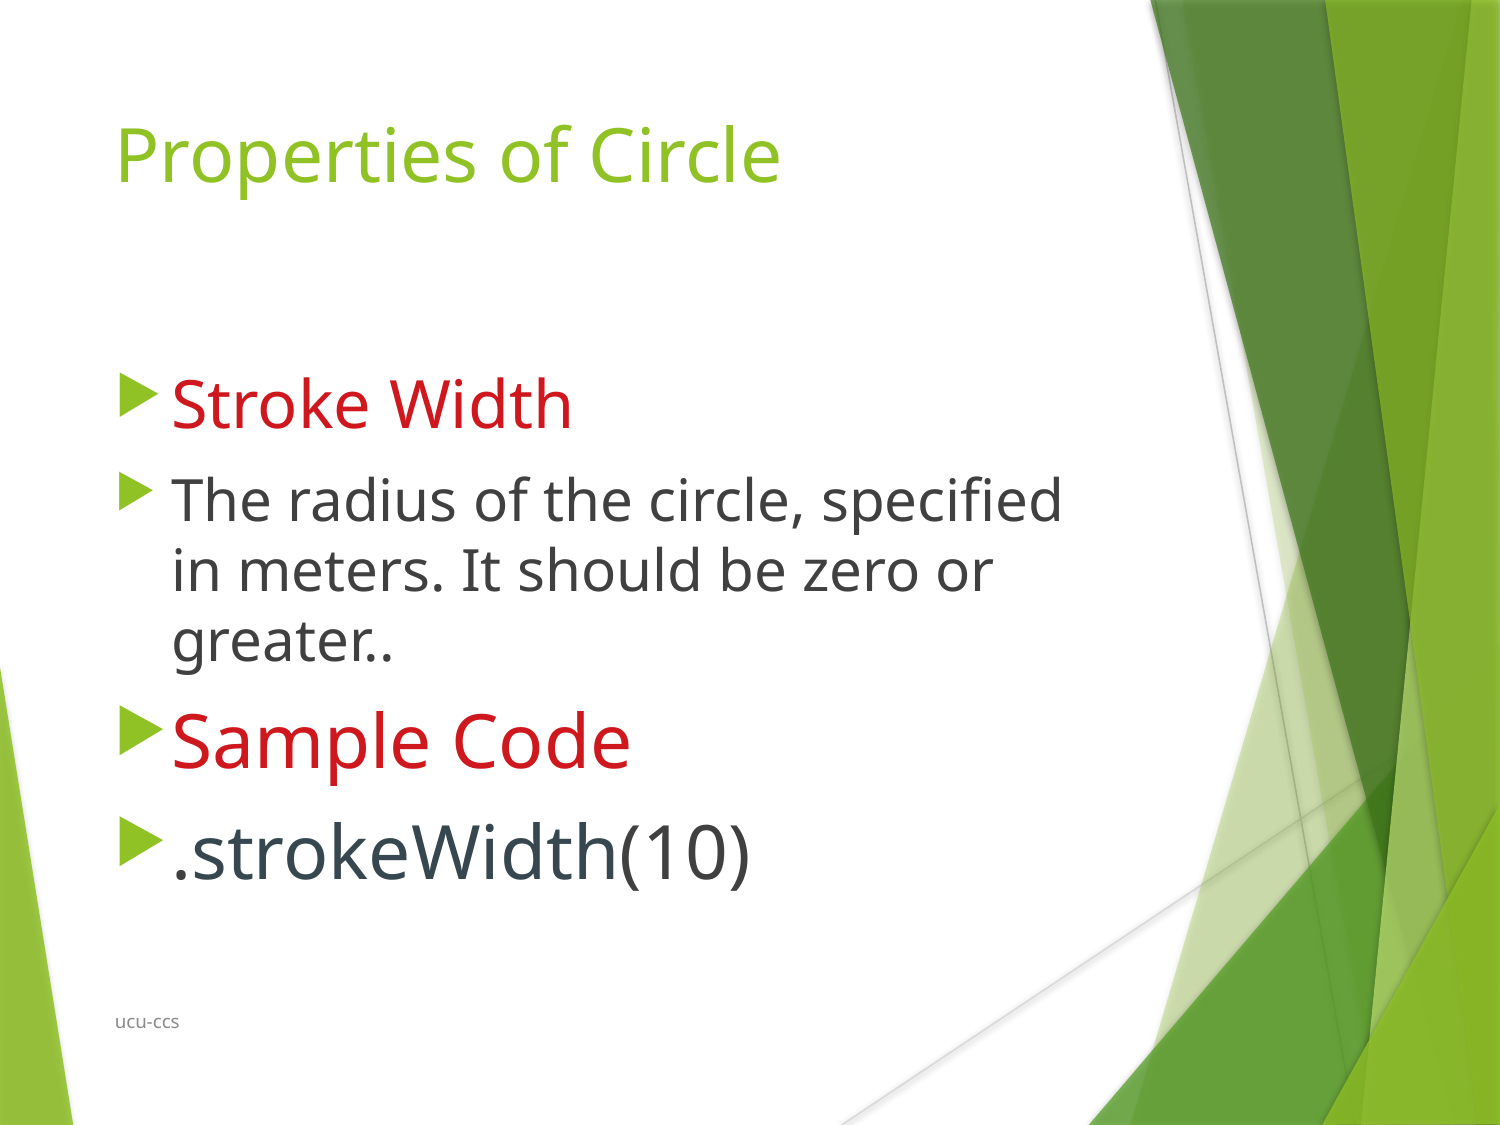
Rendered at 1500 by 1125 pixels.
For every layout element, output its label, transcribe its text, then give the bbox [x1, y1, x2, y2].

text_box Stroke Width The radius of the circle, specified in meters. It should be zero or greater.. Sample Code .strokeWidth(10) [99, 354, 1142, 991]
text_box Properties of Circle [99, 99, 1142, 317]
text_box ucu-ccs [99, 991, 859, 1051]
